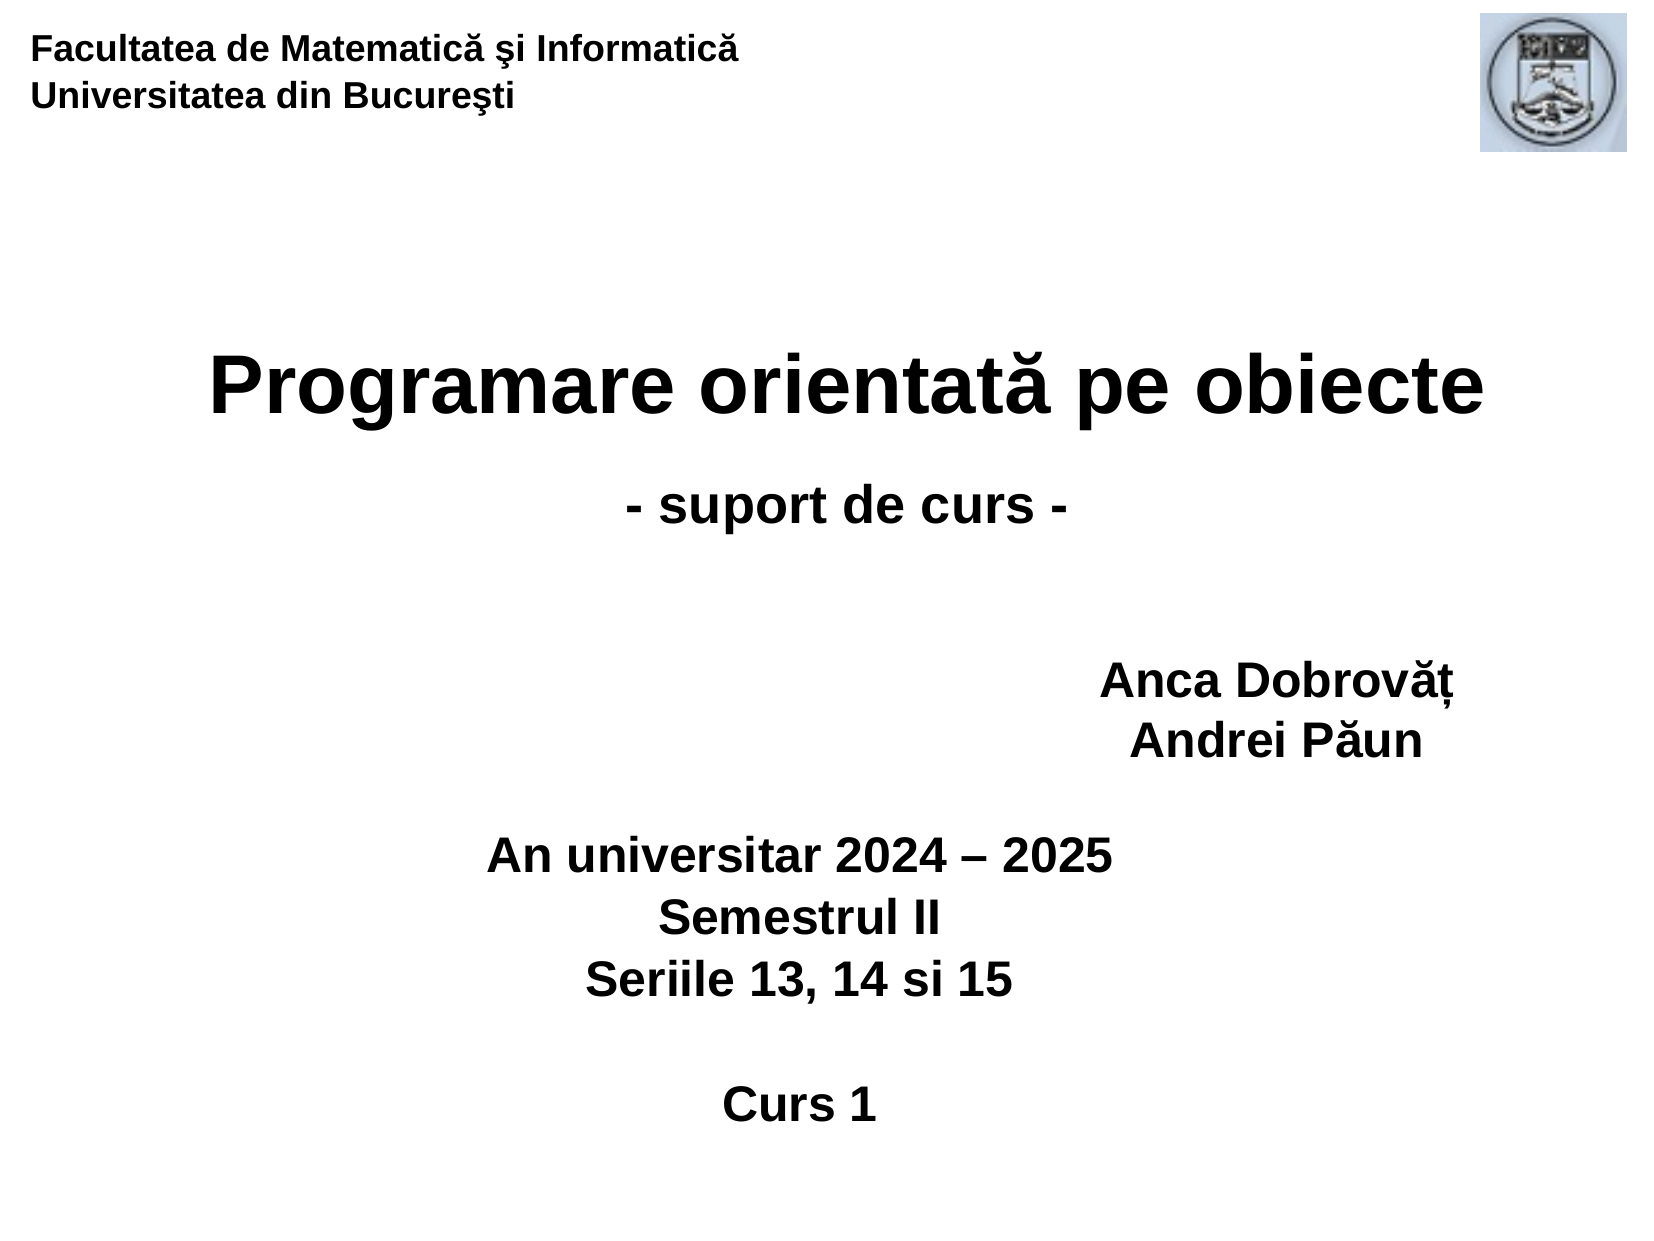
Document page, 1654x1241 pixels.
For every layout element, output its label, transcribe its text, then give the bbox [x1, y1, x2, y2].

text_box Anca Dobrovăț​ Andrei Păun [1051, 640, 1502, 776]
text_box Programare orientată pe obiecte - suport de curs - [158, 303, 1536, 547]
text_box An universitar 2024 – 2025 Semestrul II Seriile 13, 14 si 15 Curs 1 [468, 812, 1132, 1133]
picture [1480, 13, 1627, 152]
text_box Facultatea de Matematică şi Informatică Universitatea din Bucureşti [13, 13, 841, 123]
